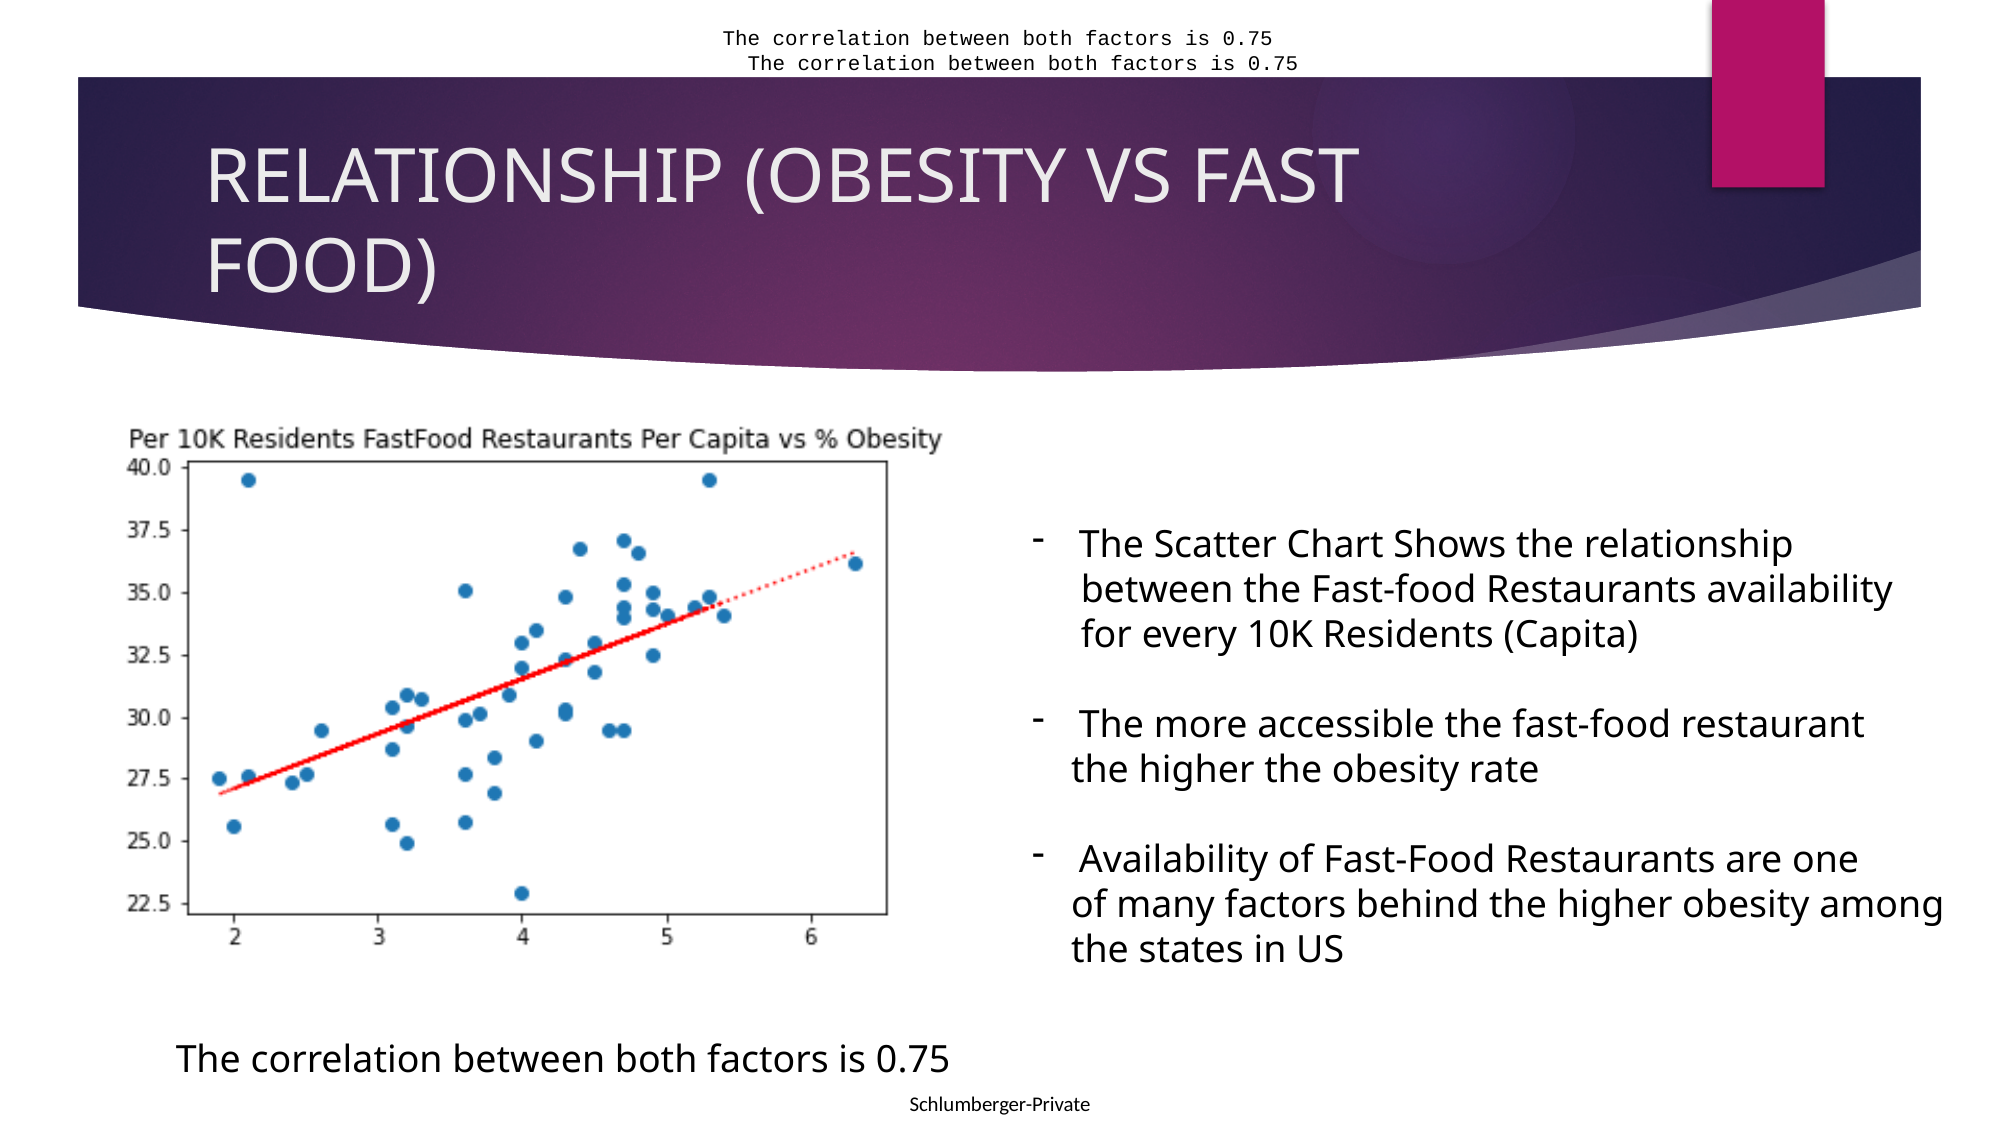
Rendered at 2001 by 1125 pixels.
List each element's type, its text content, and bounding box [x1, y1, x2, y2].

text_box The correlation between both factors is 0.75 [747, 49, 1303, 75]
text_box The correlation between both factors is 0.75 [161, 1028, 967, 1088]
title RELATIONSHIP (OBESITY VS FAST FOOD) [189, 159, 1627, 276]
picture [74, 388, 976, 989]
text_box The Scatter Chart Shows the relationship between the Fast-food Restaurants availability for every 10K Residents (Capita) The more accessible the fast-food restaurant the higher the obesity rate Availability of Fast-Food Restaurants are one of many factors behind the higher obesity among the states in US [1017, 512, 1961, 978]
text_box The correlation between both factors is 0.75 [722, 24, 1278, 50]
